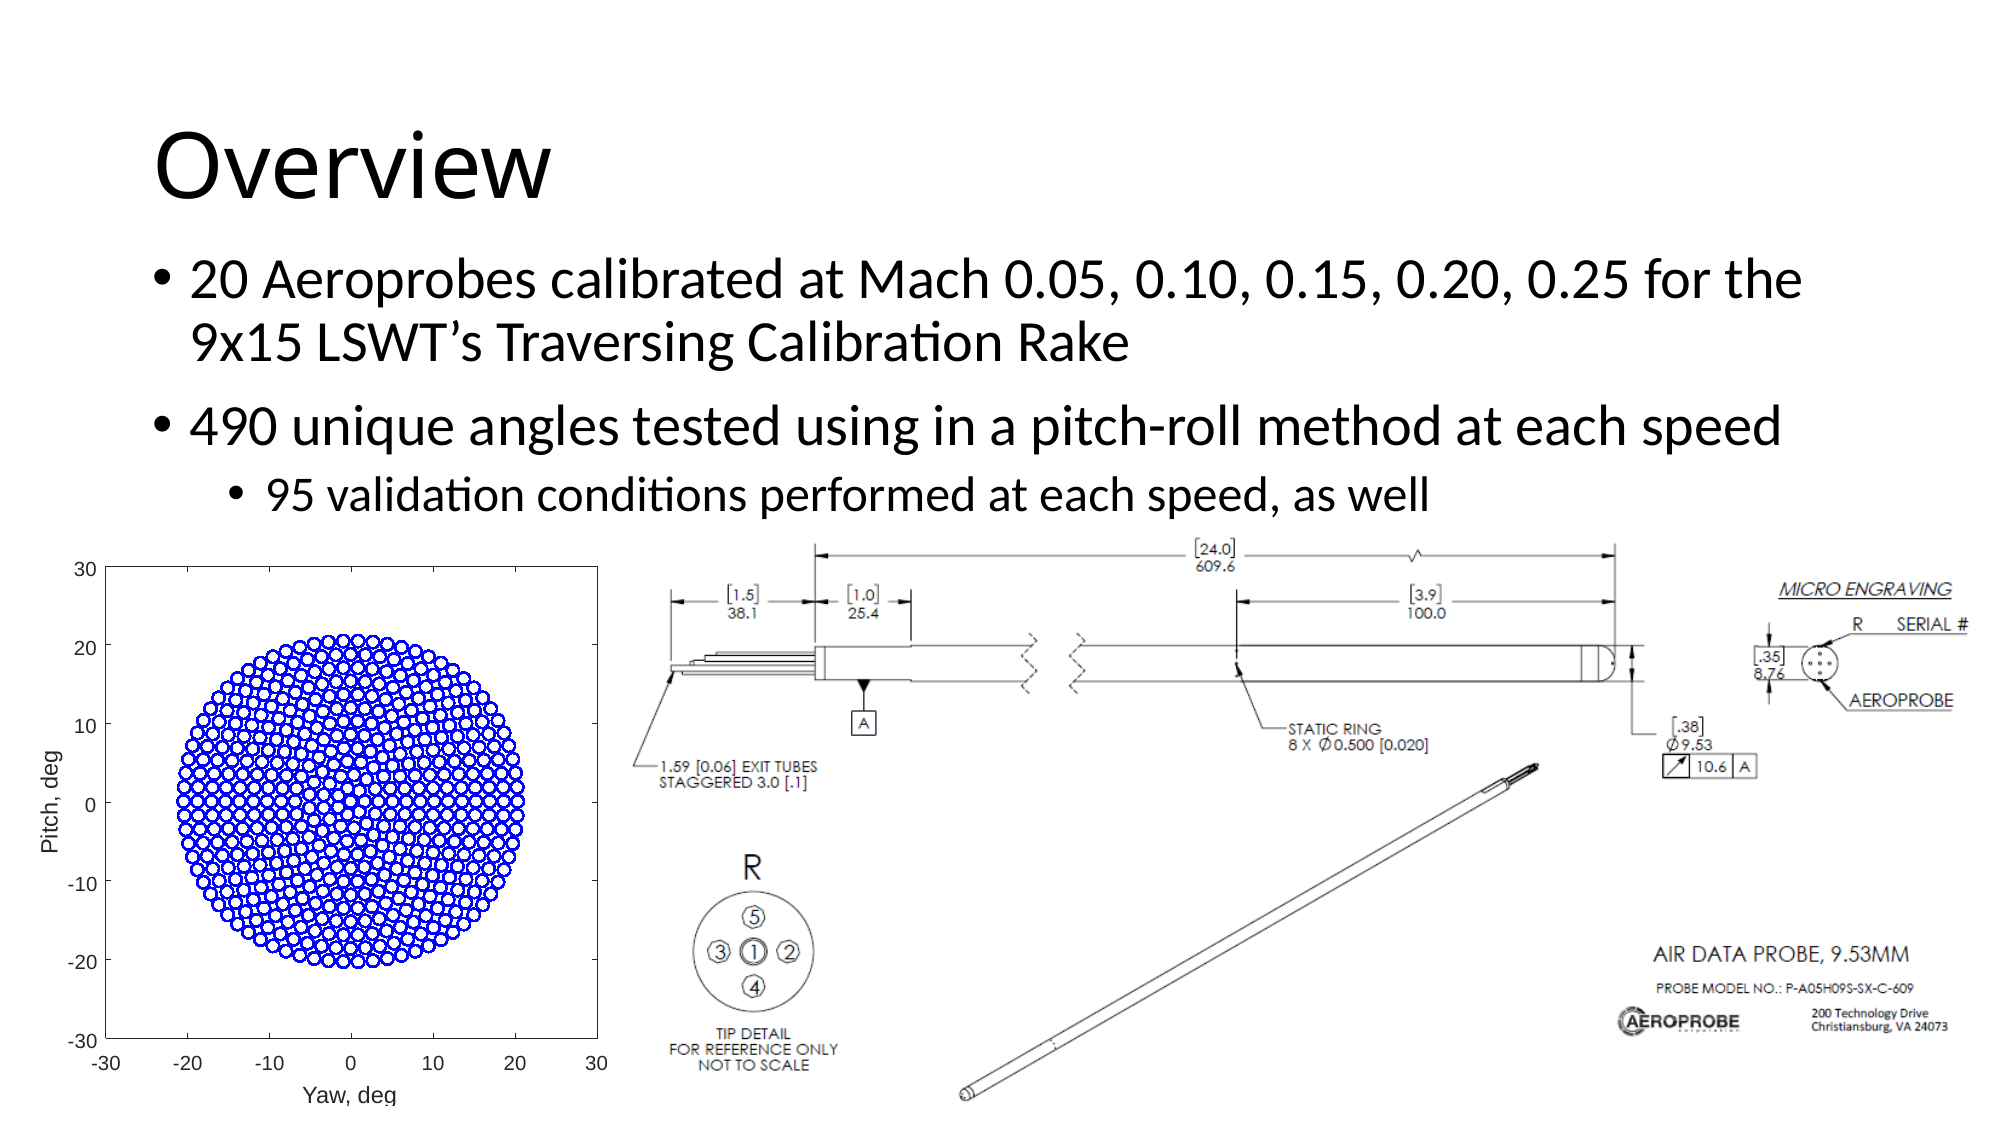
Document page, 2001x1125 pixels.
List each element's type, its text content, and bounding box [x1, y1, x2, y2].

list 20 Aeroprobes calibrated at Mach 0.05, 0.10, 0.15, 0.20, 0.25 for the 9x15 LSWT’s Traversing Calibration Rake 490 unique angles tested using in a pitch-roll method at each speed 95 validation conditions performed at each speed, as well [137, 240, 1863, 522]
title Overview [137, 59, 1863, 240]
picture [22, 522, 2000, 1125]
